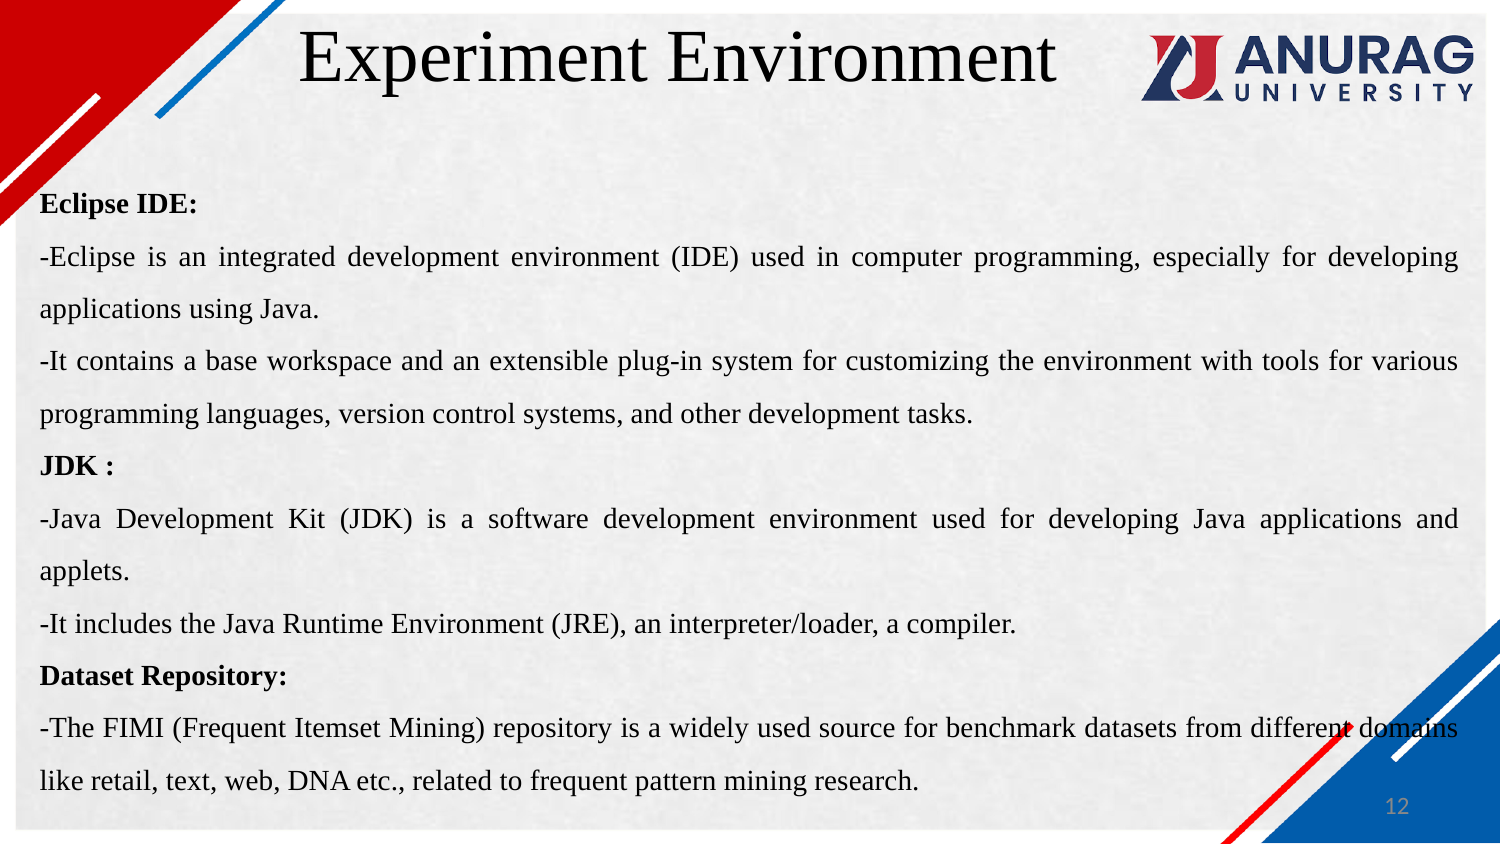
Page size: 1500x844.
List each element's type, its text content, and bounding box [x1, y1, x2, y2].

text_box Eclipse IDE: -Eclipse is an integrated development environment (IDE) used in computer programming, especially for developing applications using Java. -It contains a base workspace and an extensible plug-in system for customizing the environment with tools for various programming languages, version control systems, and other development tasks. JDK : -Java Development Kit (JDK) is a software development environment used for developing Java applications and applets. -It includes the Java Runtime Environment (JRE), an interpreter/loader, a compiler. Dataset Repository: -The FIMI (Frequent Itemset Mining) repository is a widely used source for benchmark datasets from different domains like retail, text, web, DNA etc., related to frequent pattern mining research. [24, 159, 1476, 844]
picture [0, 0, 1500, 844]
title Experiment Environment [186, 0, 1190, 103]
